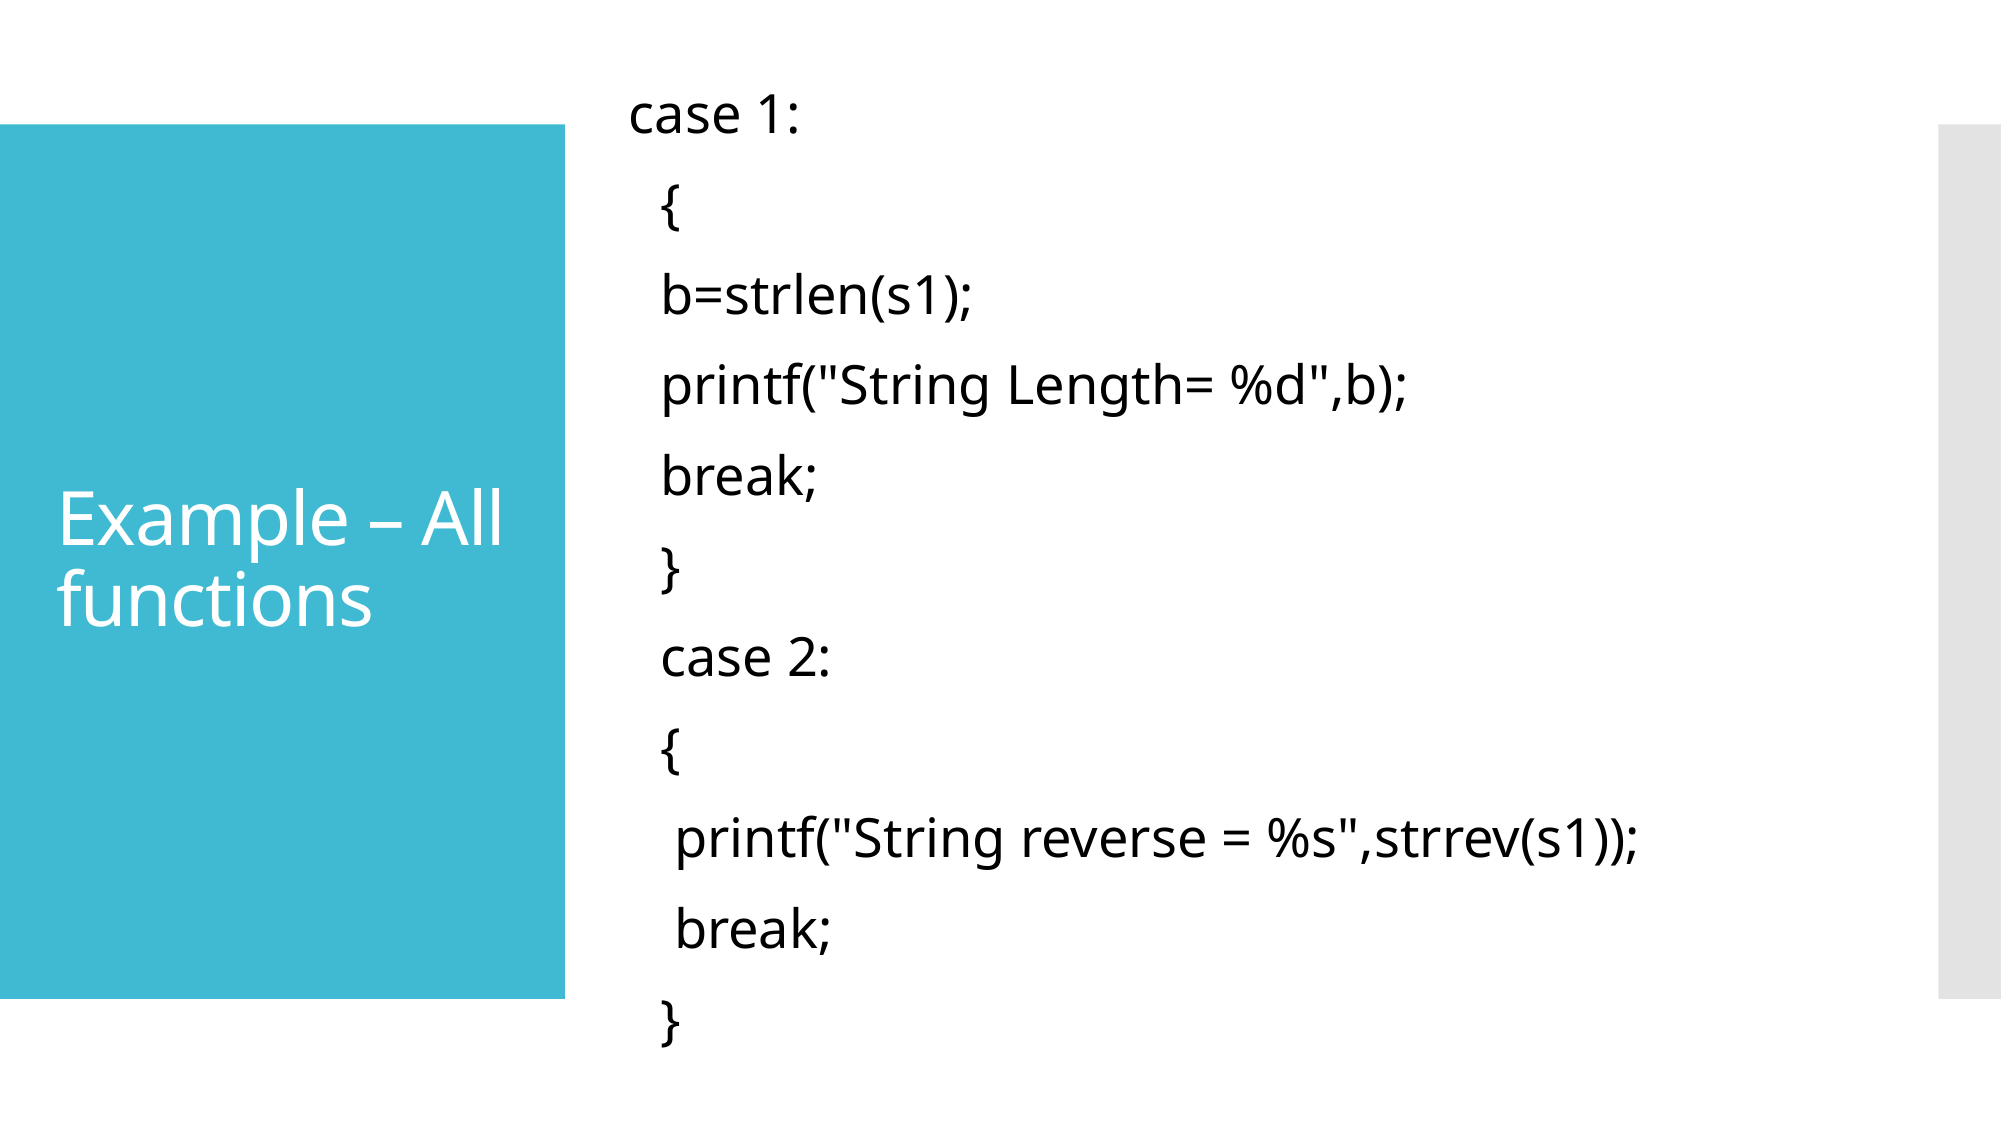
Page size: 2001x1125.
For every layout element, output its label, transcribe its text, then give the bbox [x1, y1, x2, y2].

title Example – All functions [41, 184, 525, 940]
list case 1: { b=strlen(s1); printf("String Length= %d",b); break; } case 2: { printf("String reverse = %s",strrev(s1)); break; } [603, 58, 1804, 1104]
